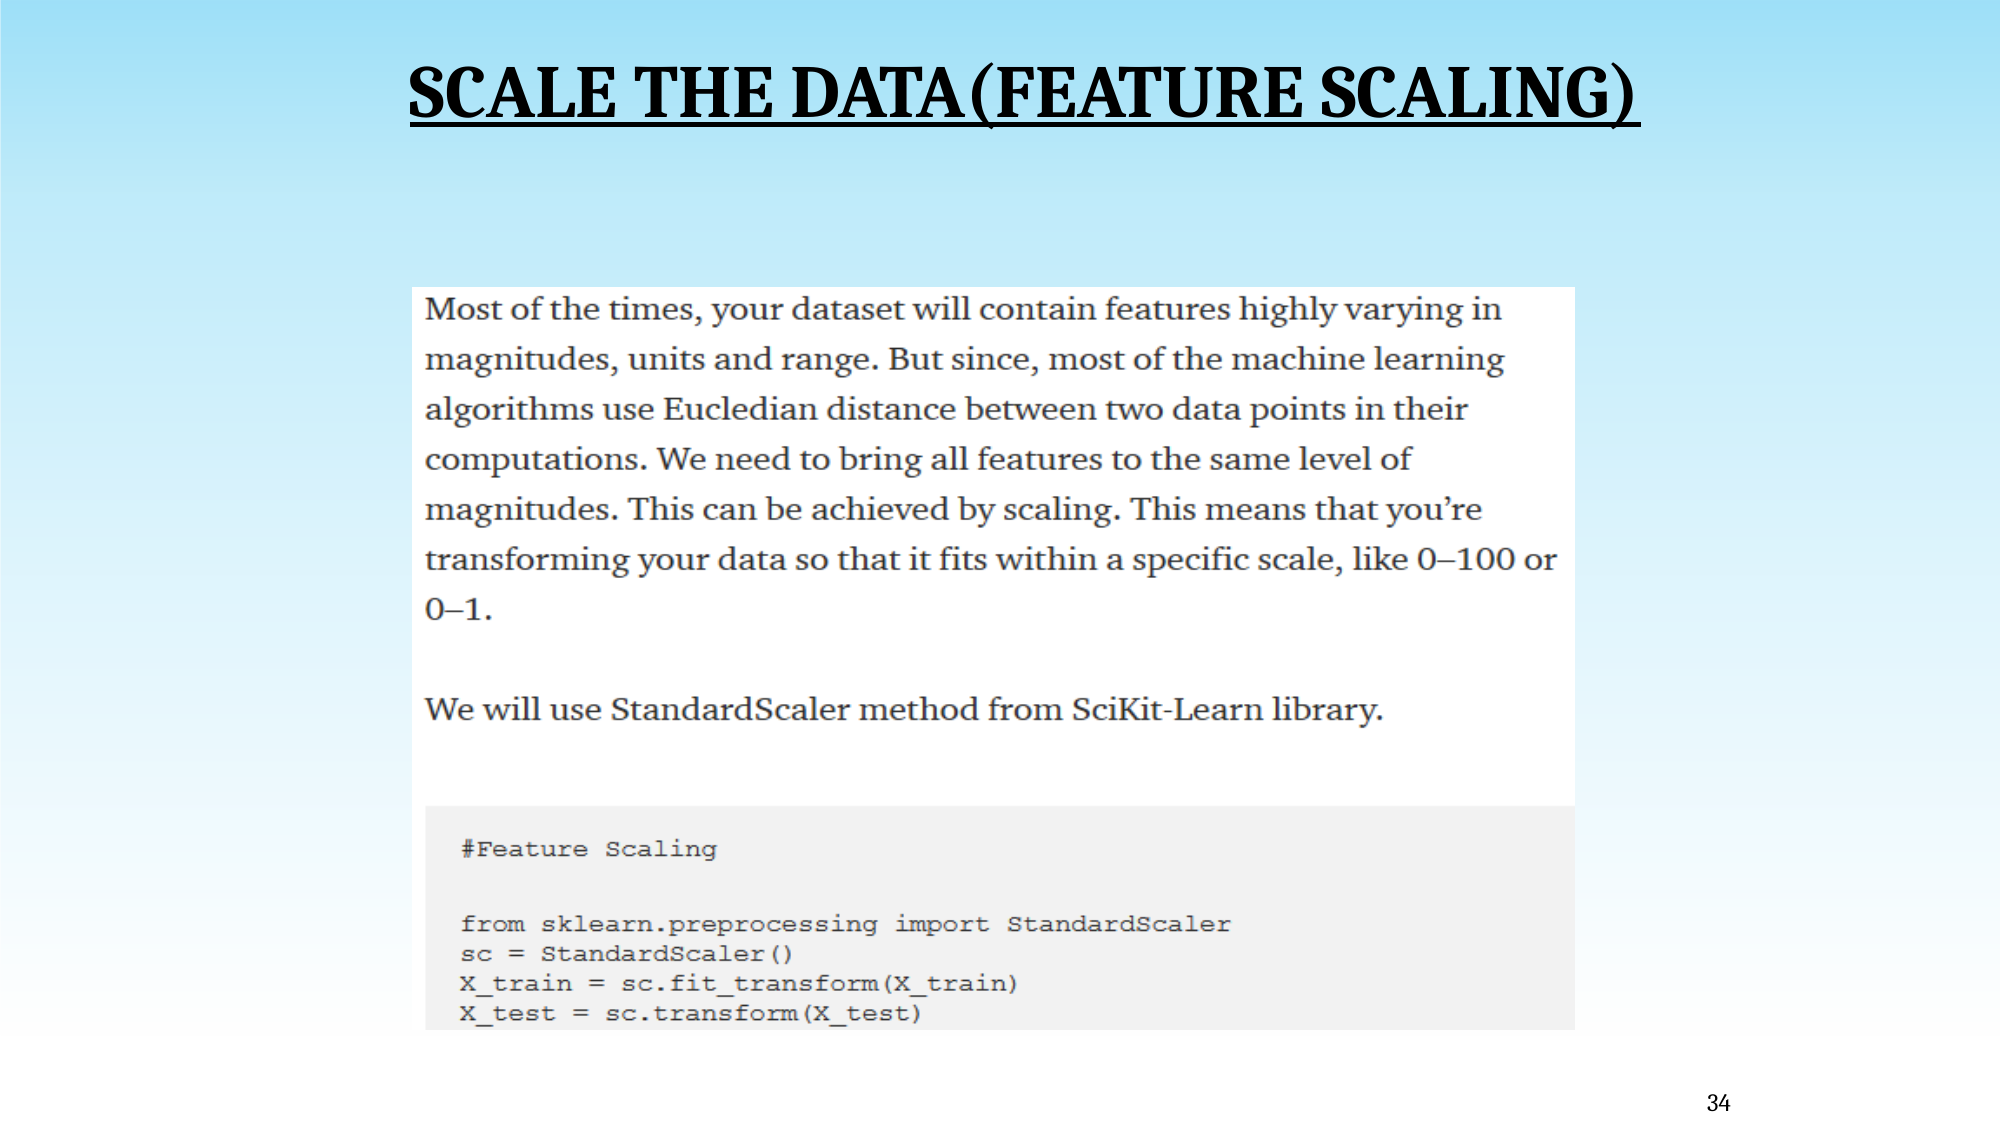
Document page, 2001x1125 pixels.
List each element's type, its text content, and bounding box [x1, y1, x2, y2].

slide_number 34 [1702, 1086, 1739, 1125]
title SCALE THE DATA(FEATURE SCALING) [262, 42, 1788, 238]
picture [0, 0, 2000, 1125]
